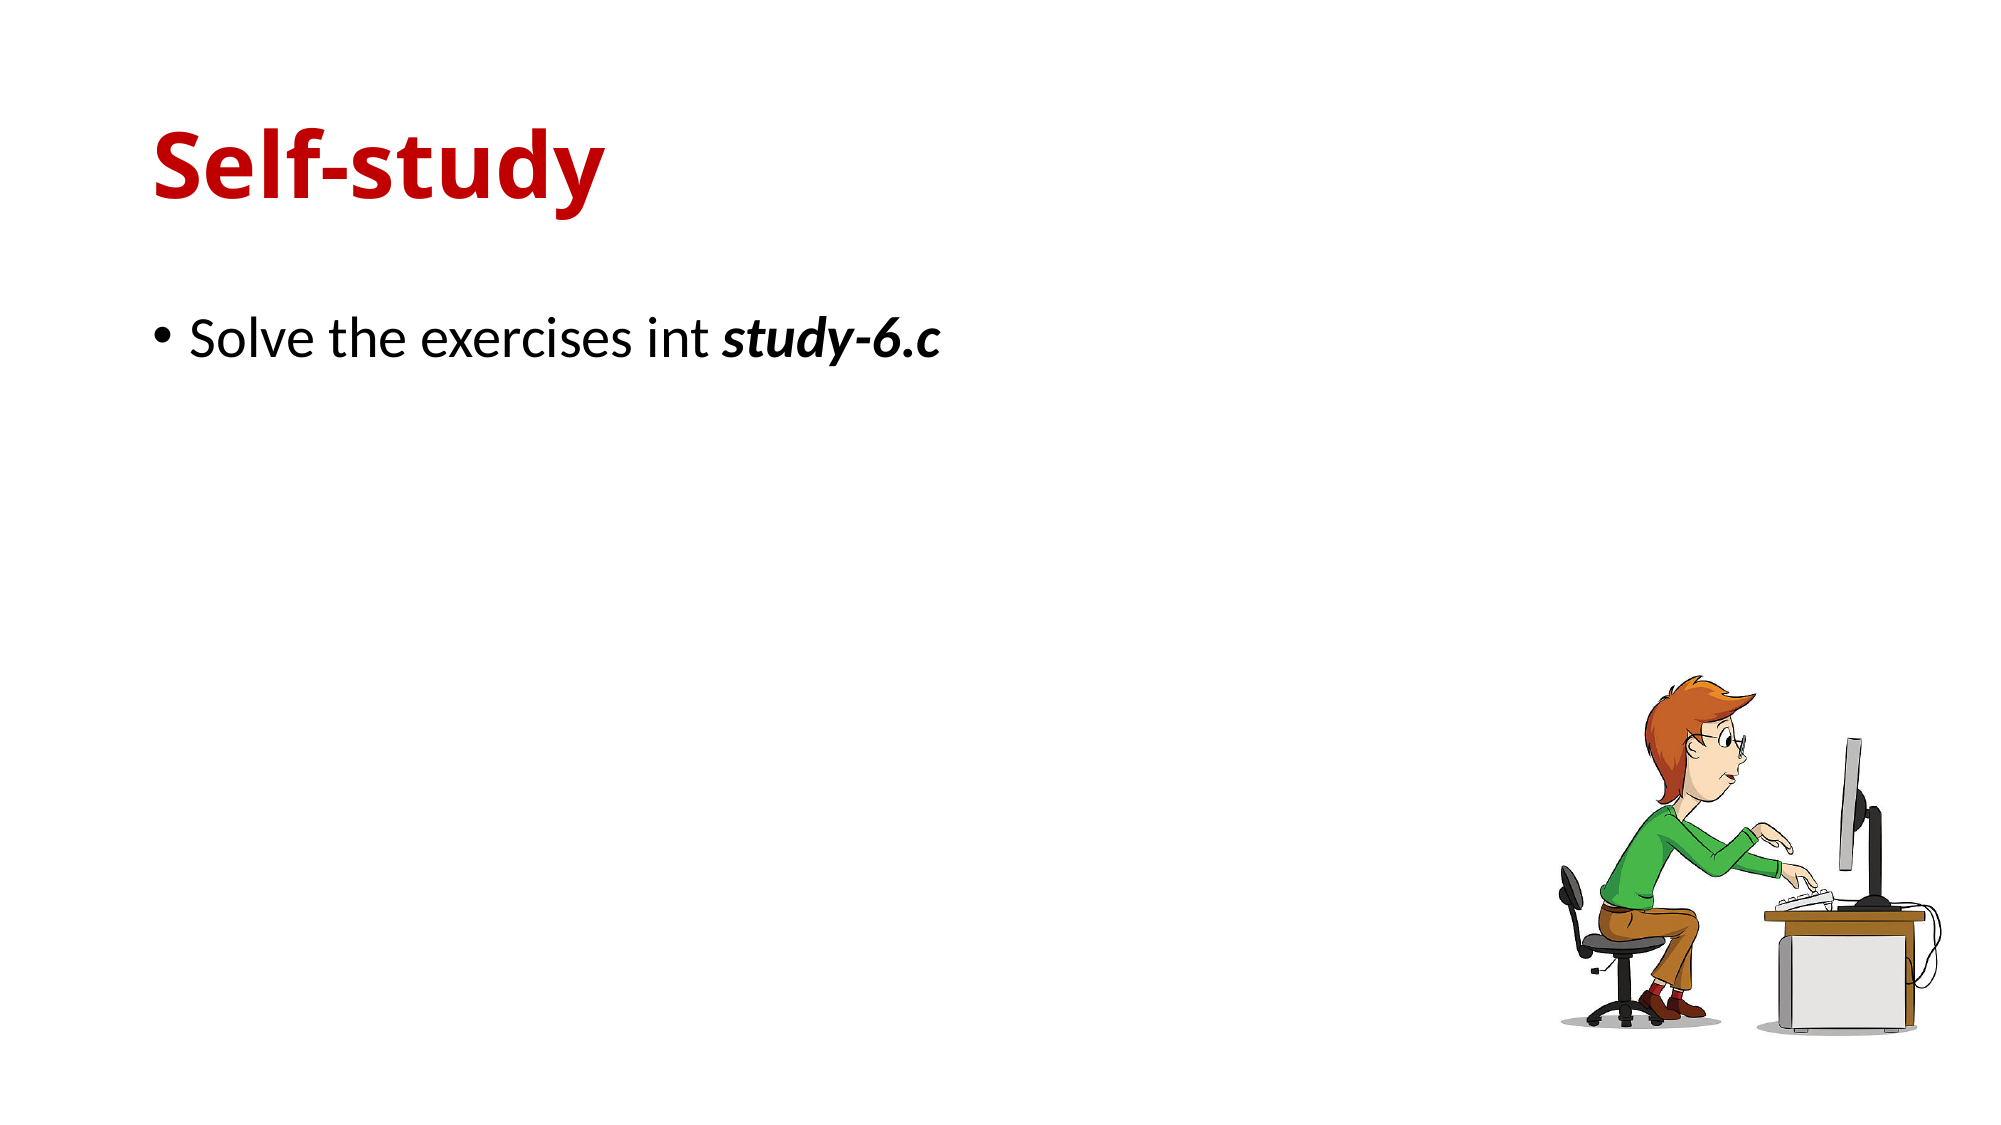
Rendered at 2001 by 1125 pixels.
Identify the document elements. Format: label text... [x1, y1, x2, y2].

picture [1558, 675, 1942, 1036]
list Solve the exercises int study-6.c [137, 299, 1863, 1014]
title Self-study [137, 59, 1863, 278]
